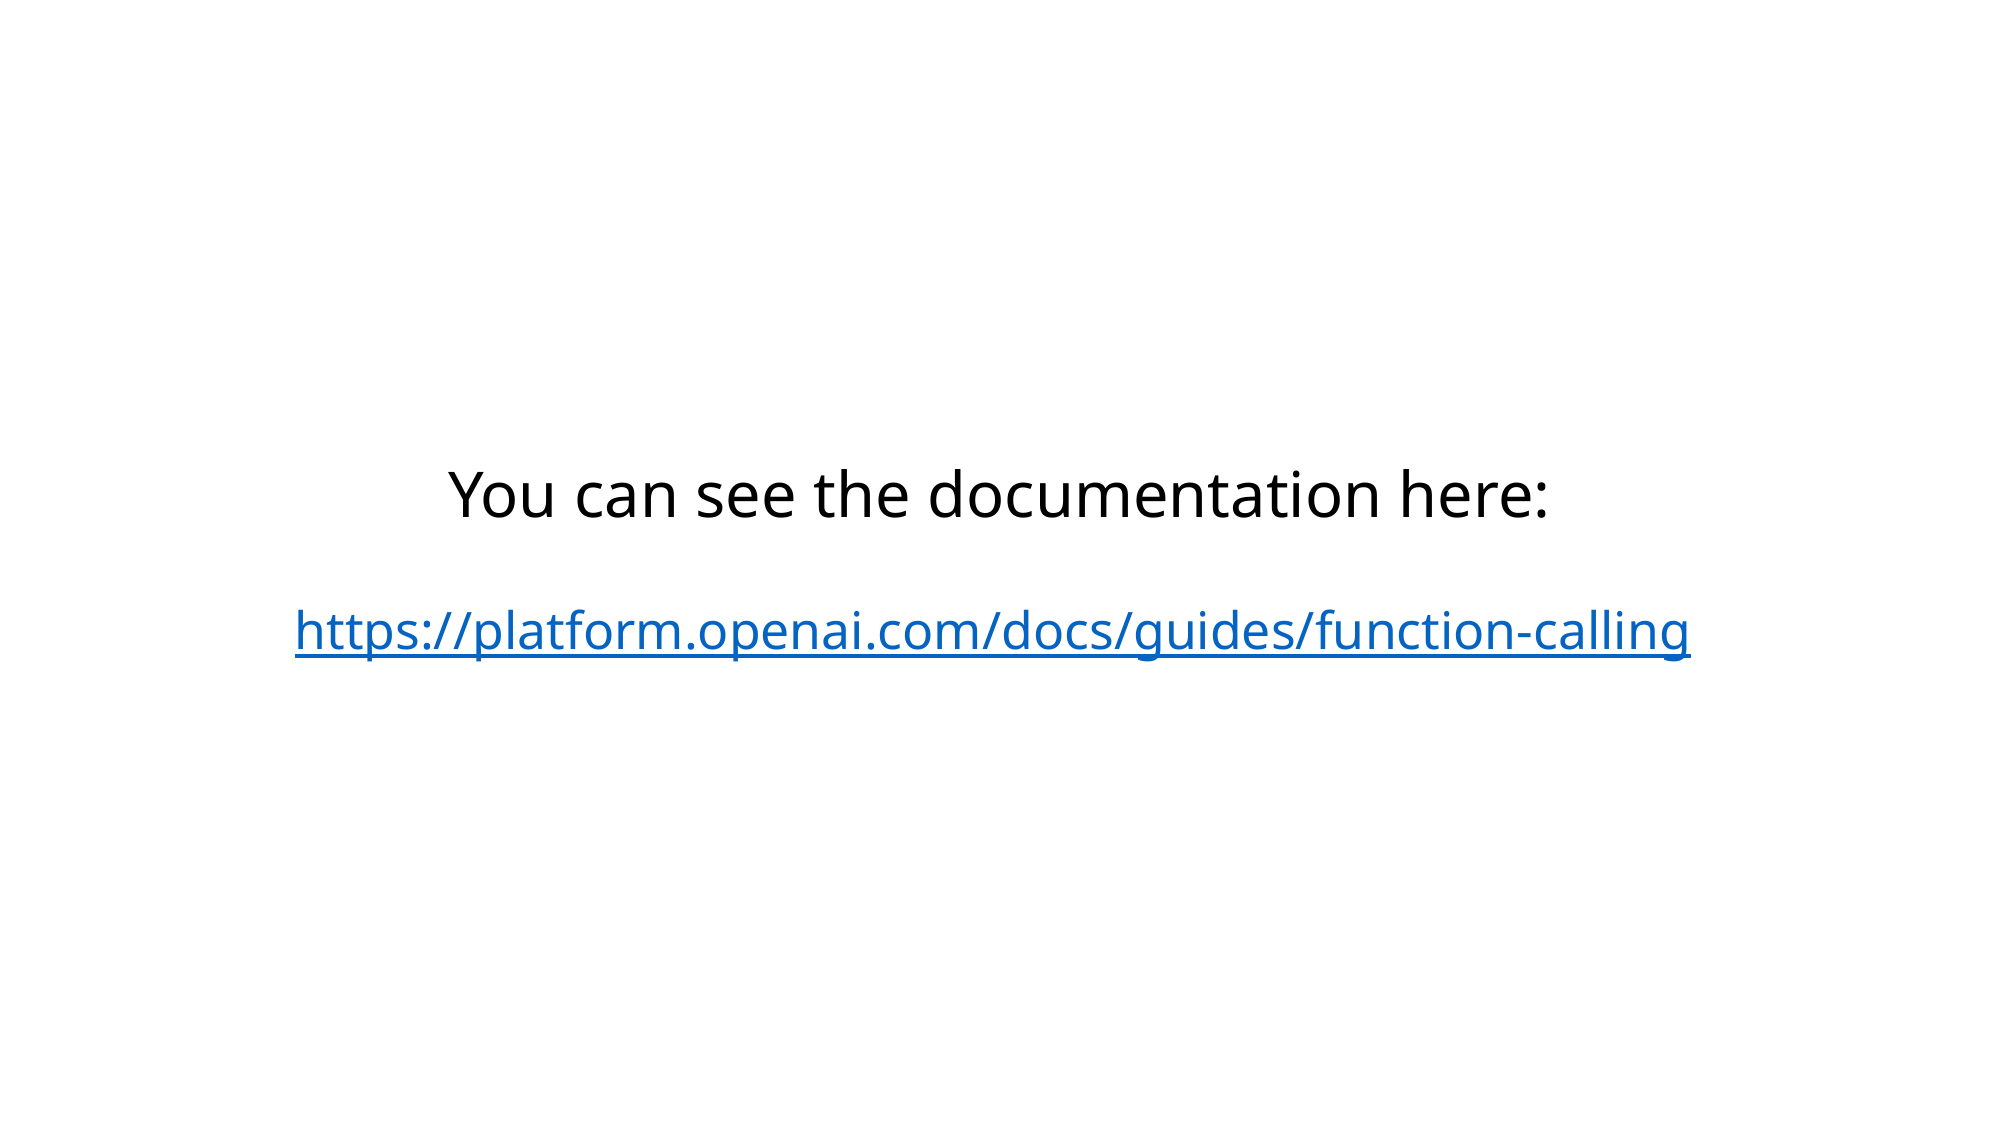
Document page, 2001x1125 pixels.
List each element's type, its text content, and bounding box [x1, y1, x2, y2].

title You can see the documentation here: https://platform.openai.com/docs/guides/function-calling [137, 453, 1863, 672]
